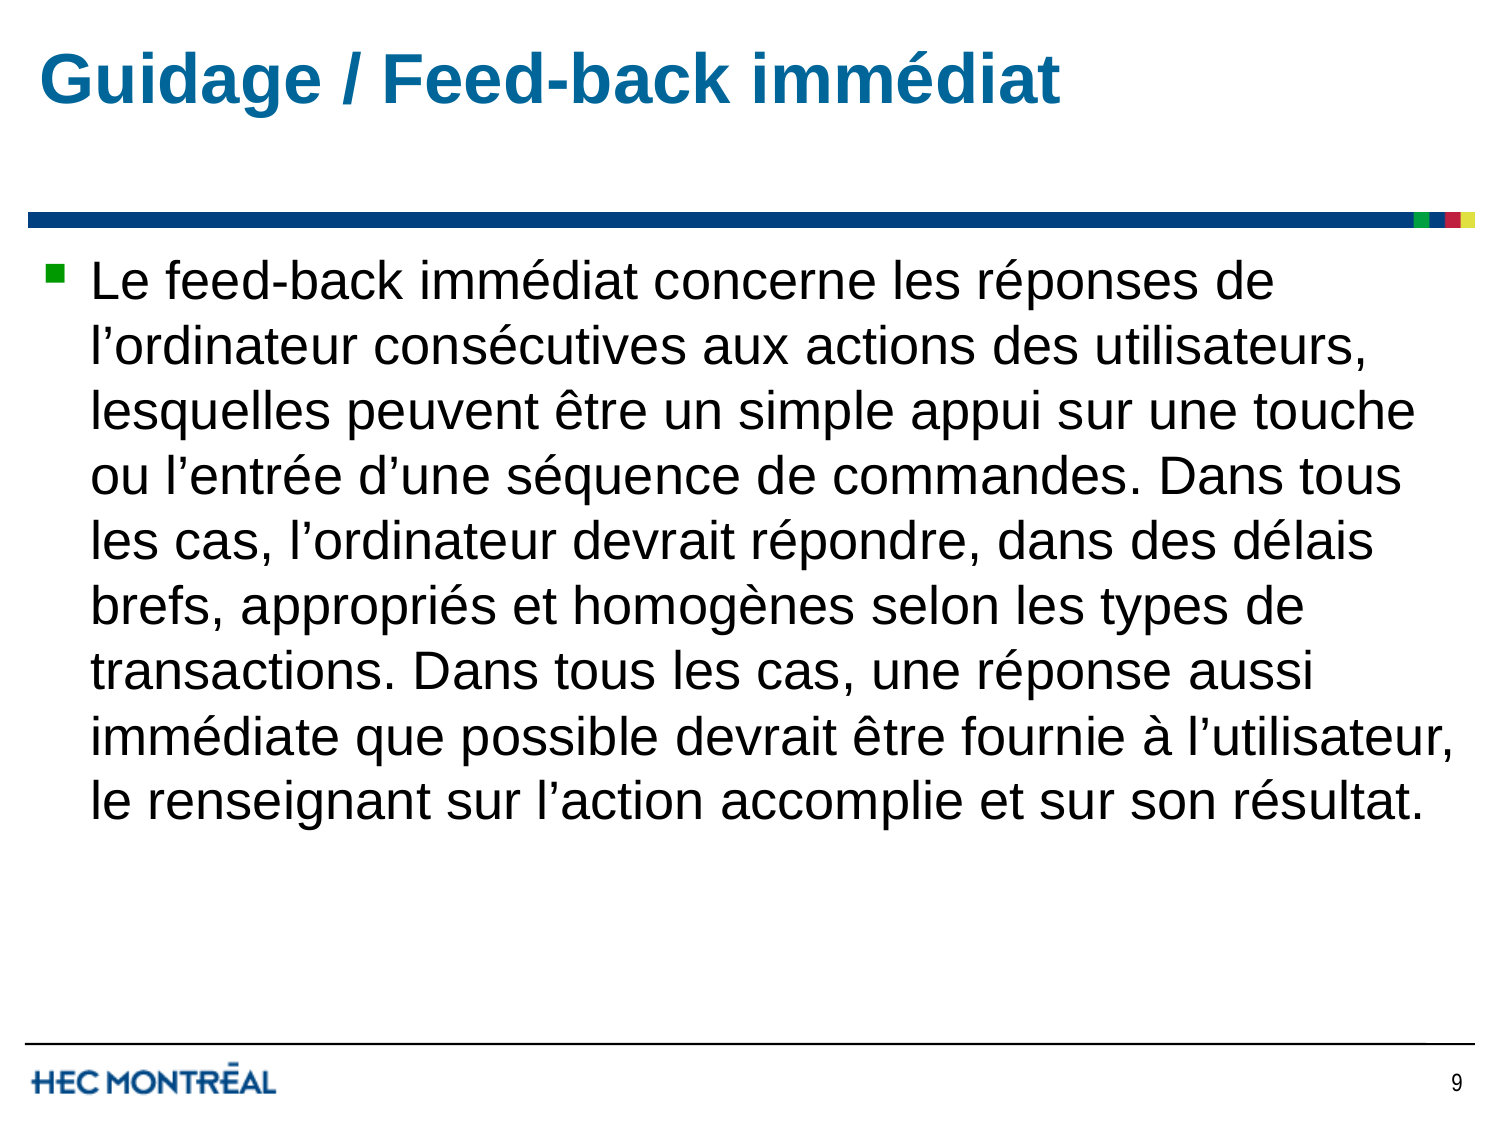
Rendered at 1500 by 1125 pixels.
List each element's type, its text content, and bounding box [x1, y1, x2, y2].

list Le feed-back immédiat concerne les réponses de l’ordinateur consécutives aux actions des utilisateurs, lesquelles peuvent être un simple appui sur une touche ou l’entrée d’une séquence de commandes. Dans tous les cas, l’ordinateur devrait répondre, dans des délais brefs, appropriés et homogènes selon les types de transactions. Dans tous les cas, une réponse aussi immédiate que possible devrait être fournie à l’utilisateur, le renseignant sur l’action accomplie et sur son résultat. [27, 237, 1476, 1032]
picture [29, 1046, 281, 1118]
slide_number 9 [1165, 1043, 1479, 1120]
title Guidage / Feed-back immédiat [24, 24, 1476, 229]
